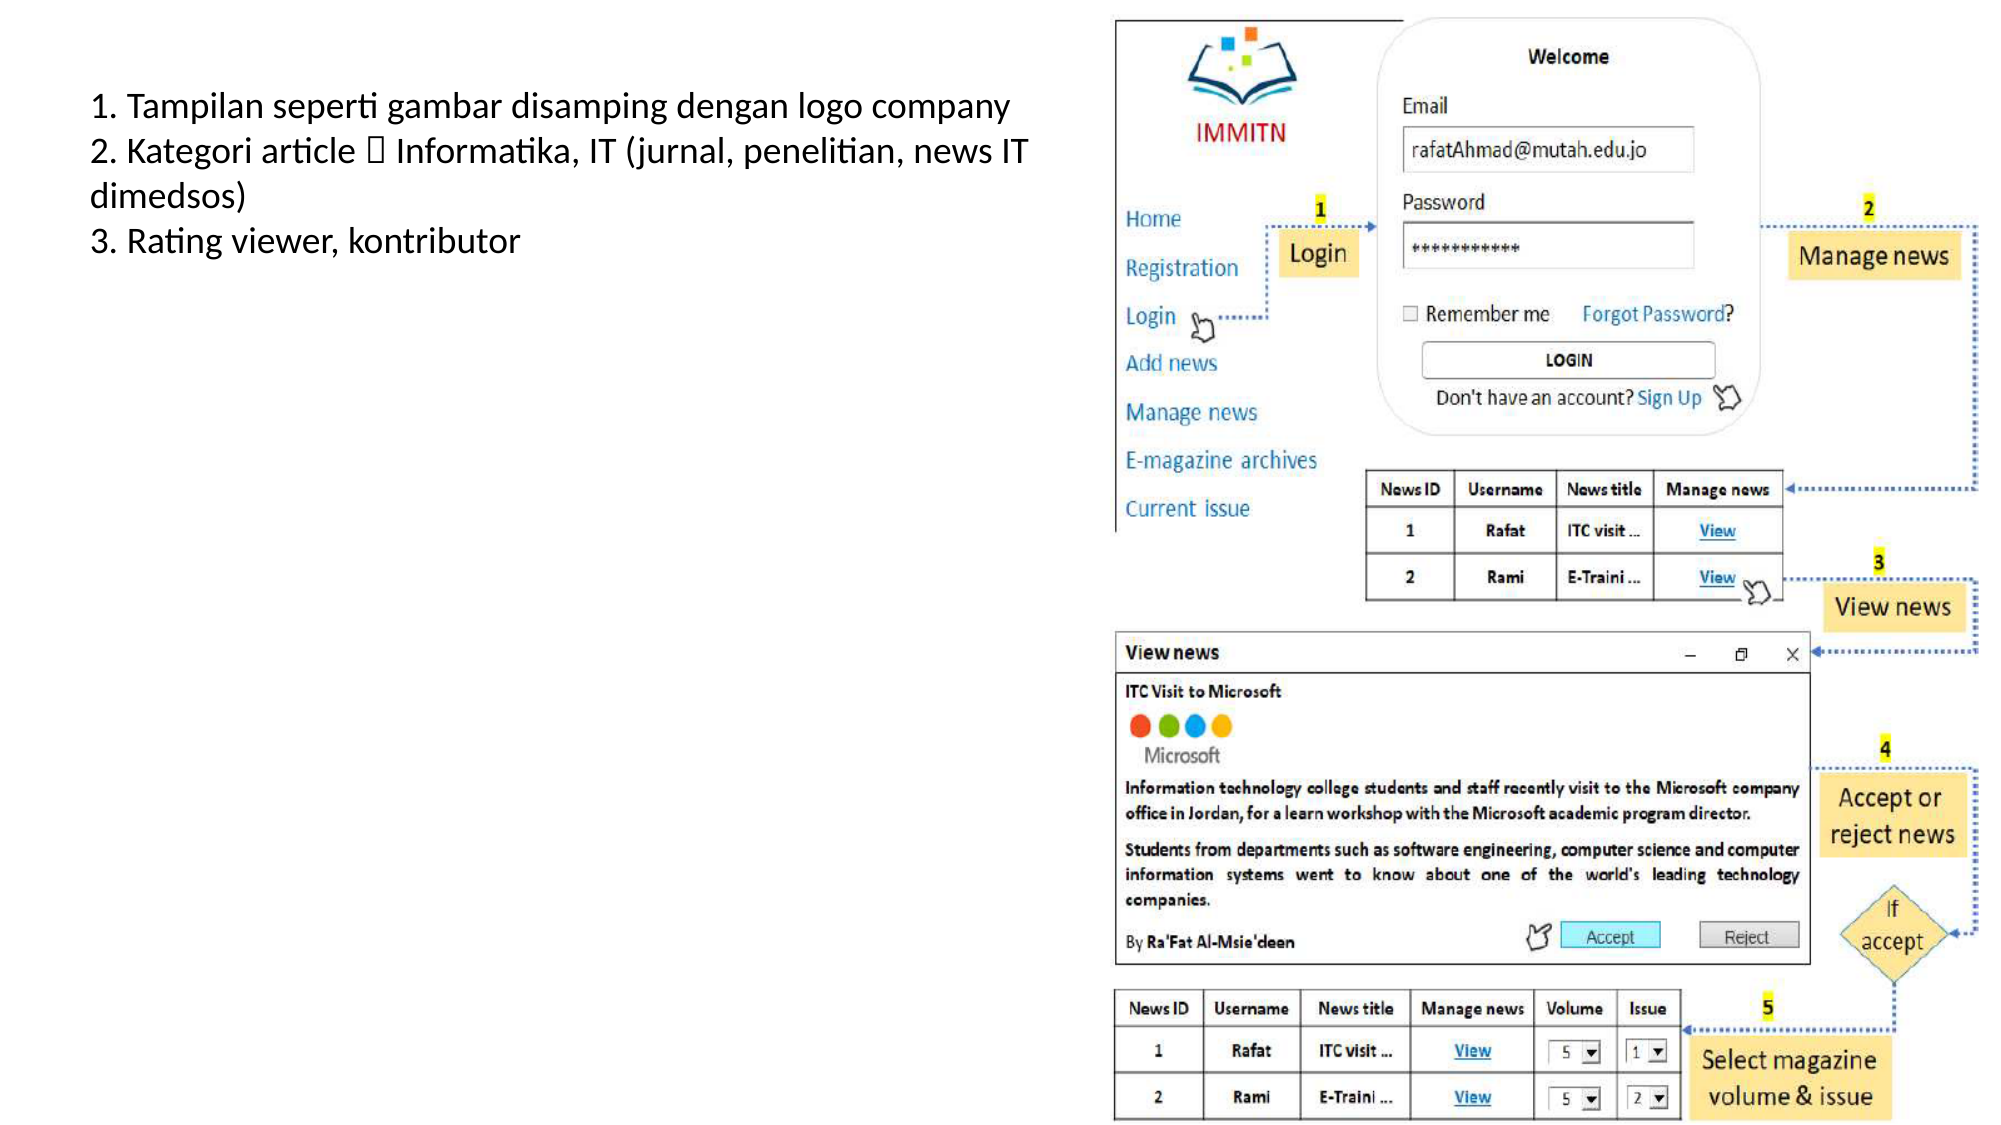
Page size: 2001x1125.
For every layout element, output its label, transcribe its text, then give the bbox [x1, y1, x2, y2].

text_box 1. Tampilan seperti gambar disamping dengan logo company 2. Kategori article  Informatika, IT (jurnal, penelitian, news IT dimedsos) 3. Rating viewer, kontributor [74, 73, 1054, 269]
picture [1079, 0, 2000, 1125]
